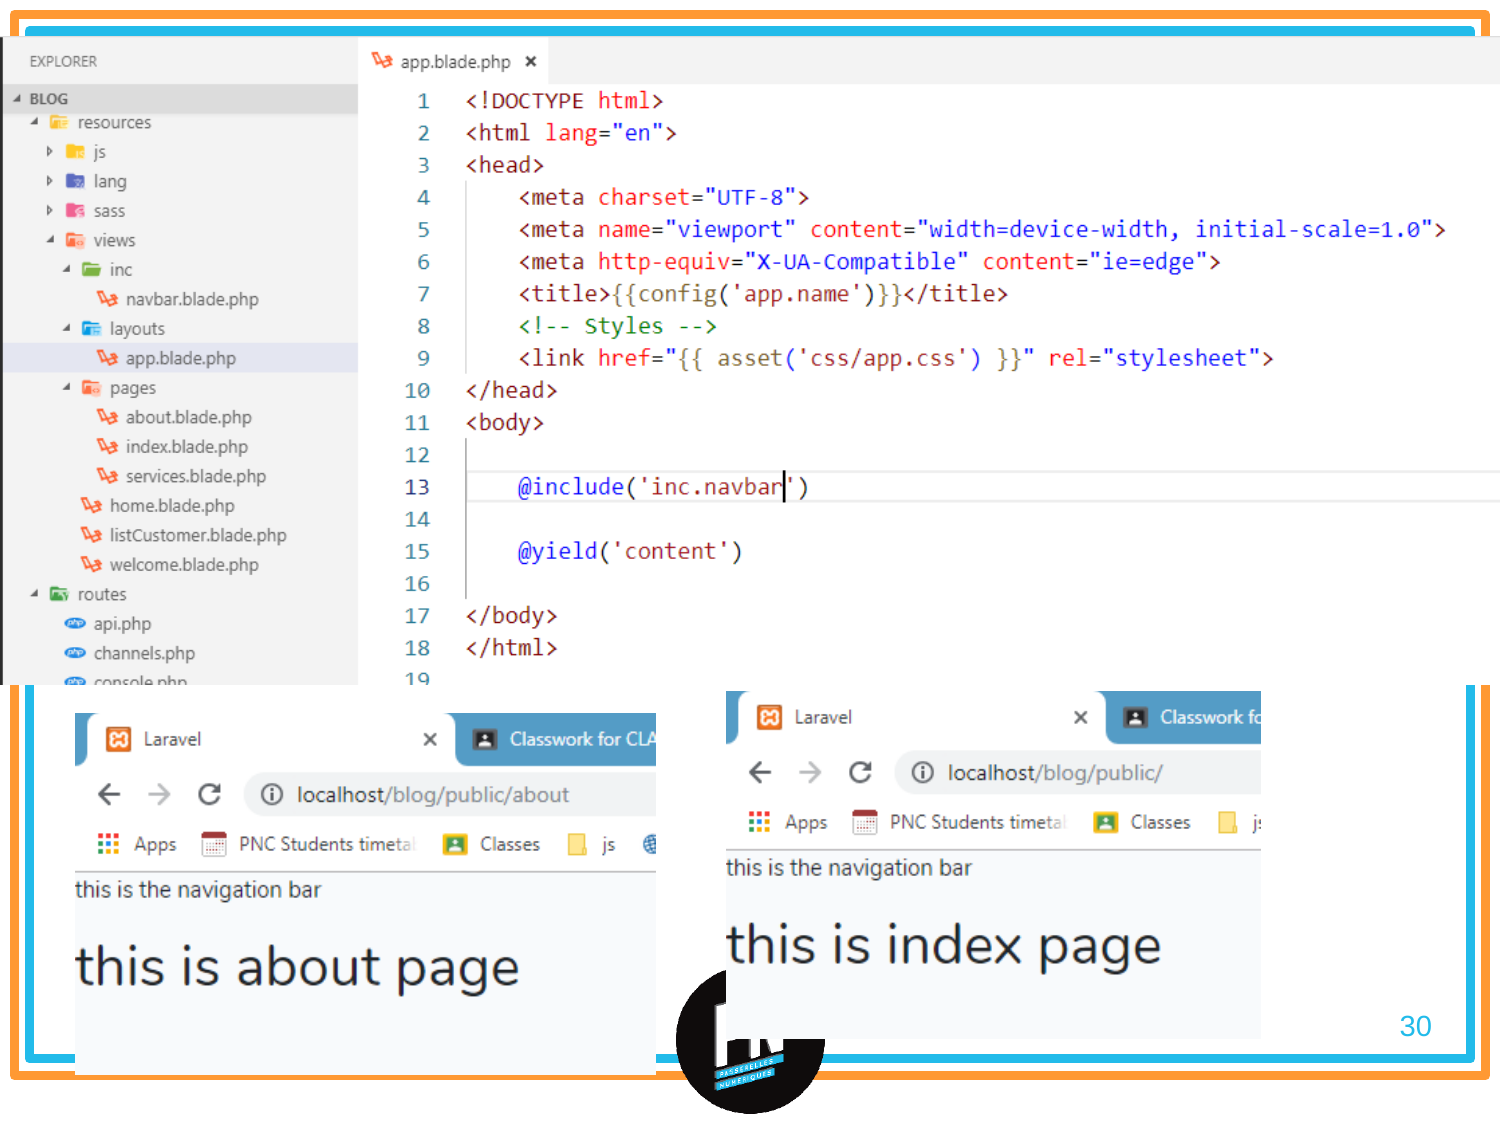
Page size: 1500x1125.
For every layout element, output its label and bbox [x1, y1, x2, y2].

picture [674, 691, 1261, 1115]
picture [0, 35, 1500, 685]
picture [75, 713, 656, 1075]
